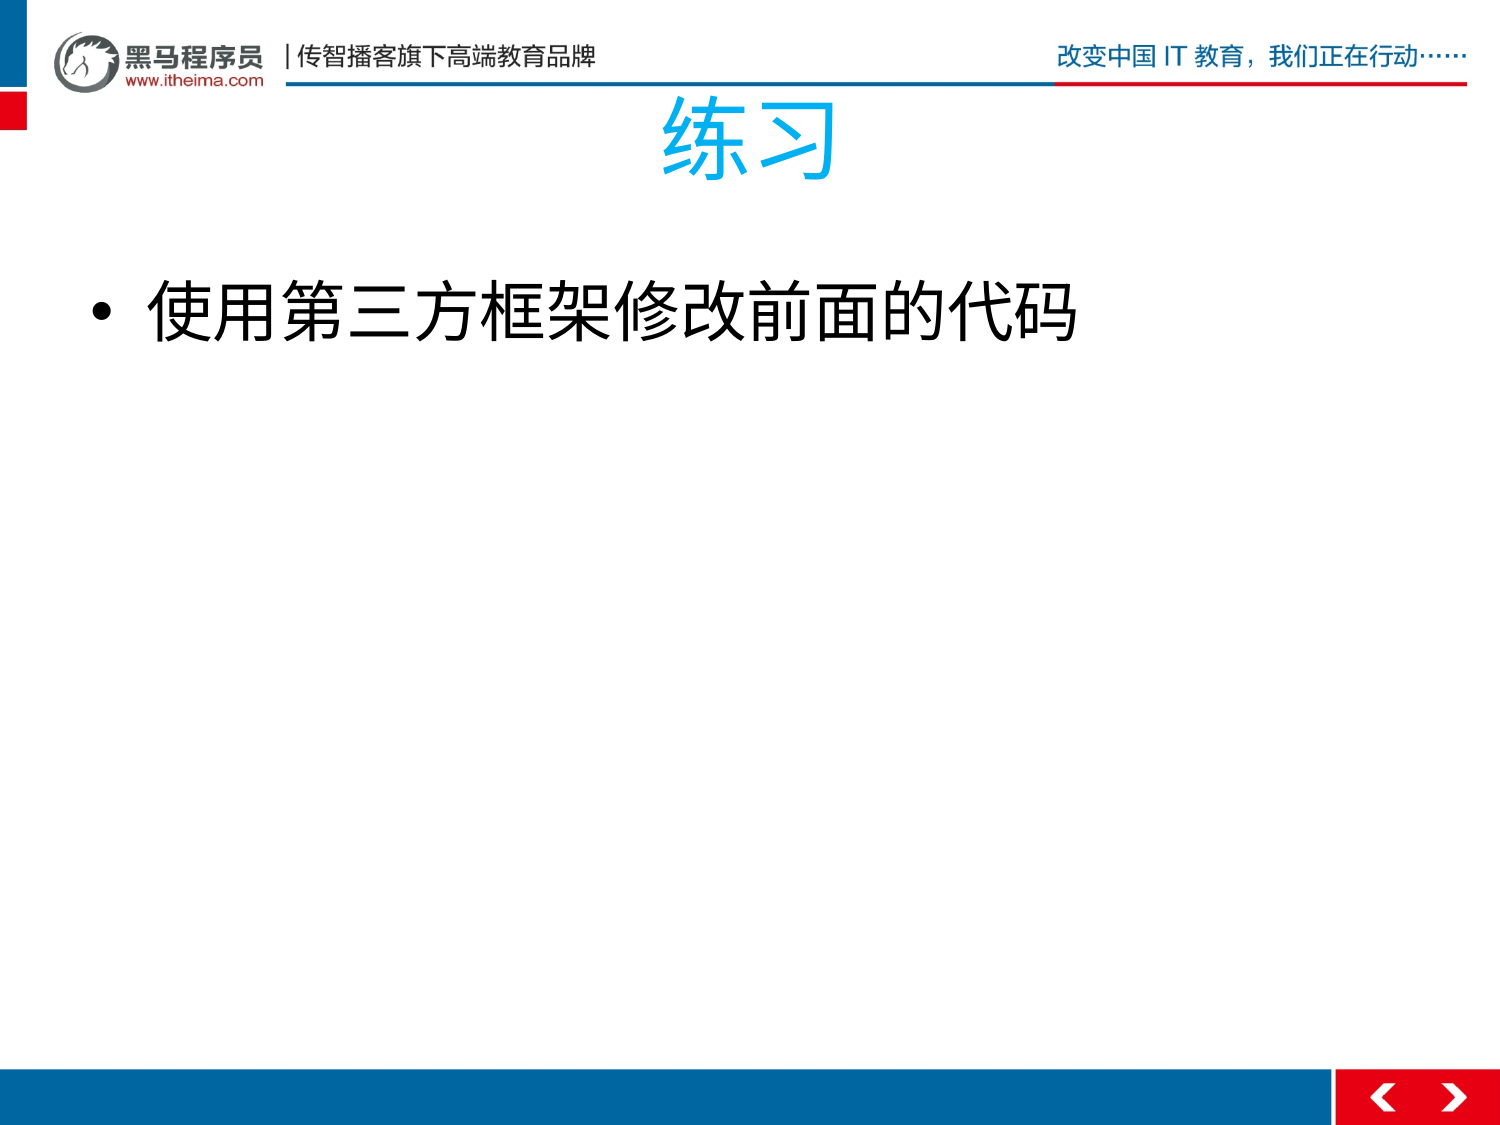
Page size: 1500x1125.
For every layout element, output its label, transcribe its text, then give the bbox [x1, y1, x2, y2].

list 使用第三方框架修改前面的代码 [75, 262, 1425, 1005]
title 练习 [76, 42, 1427, 231]
picture [0, 0, 1500, 1125]
